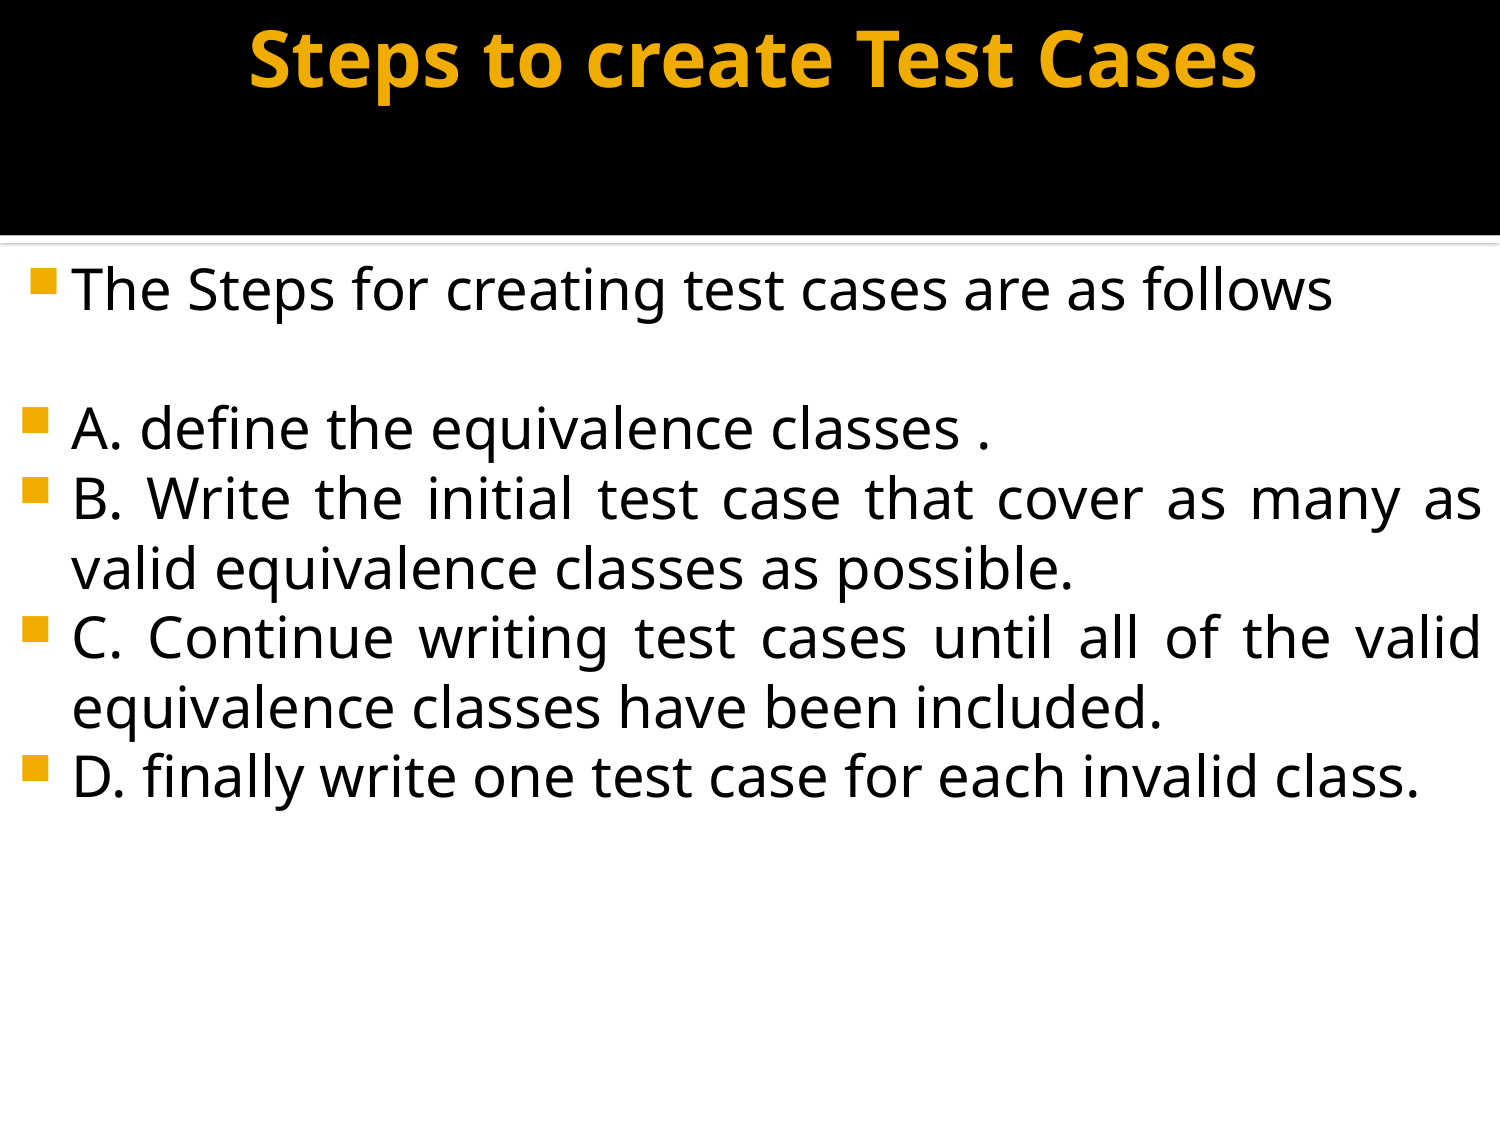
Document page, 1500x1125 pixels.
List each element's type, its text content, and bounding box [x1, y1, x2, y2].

title Steps to create Test Cases [0, 0, 1500, 206]
list The Steps for creating test cases are as follows A. define the equivalence classes . B. Write the initial test case that cover as many as valid equivalence classes as possible. C. Continue writing test cases until all of the valid equivalence classes have been included. D. finally write one test case for each invalid class. [0, 237, 1500, 997]
